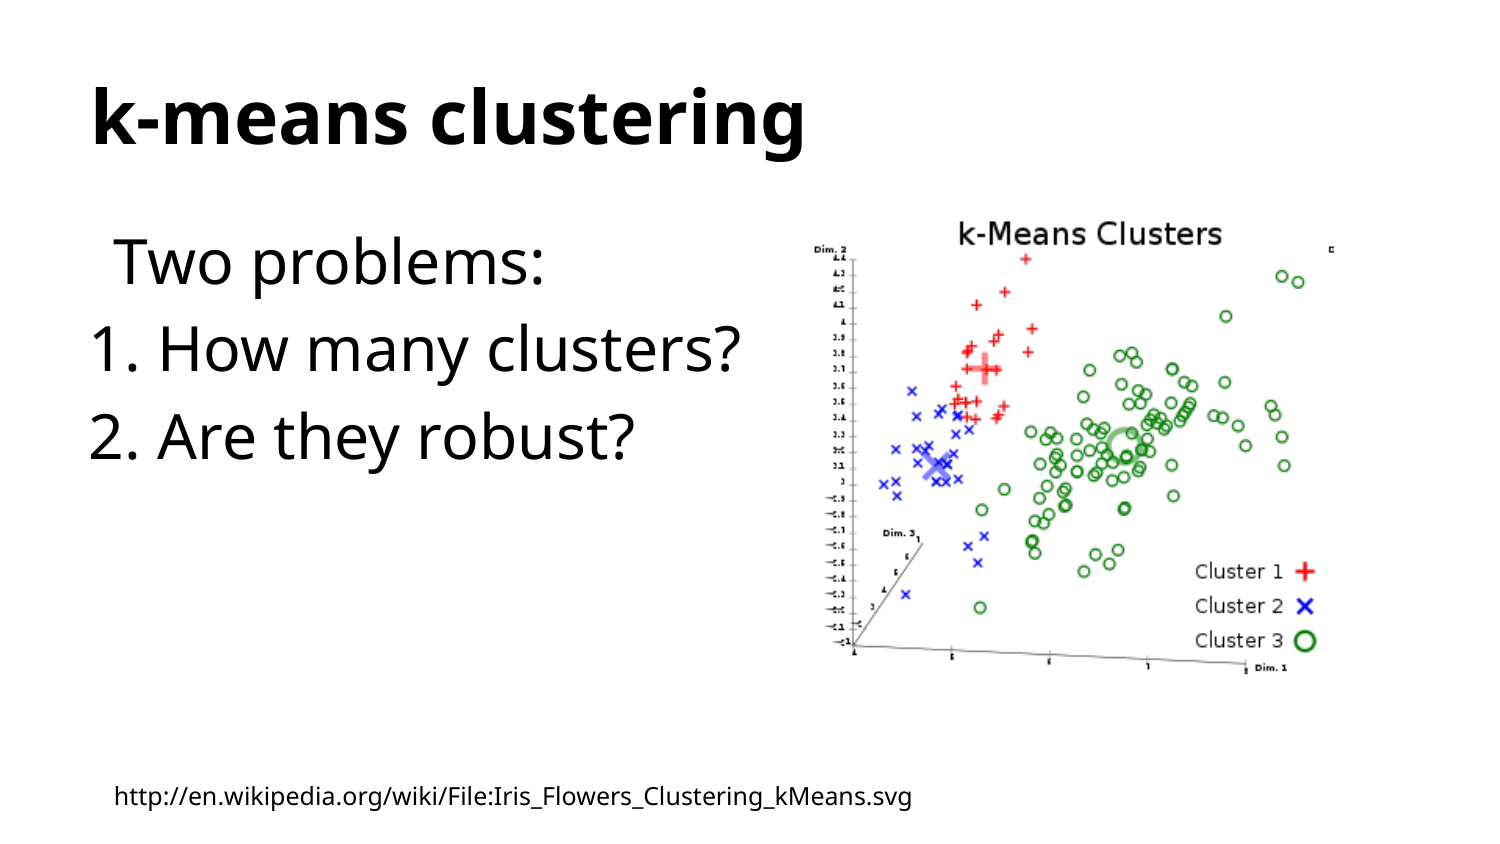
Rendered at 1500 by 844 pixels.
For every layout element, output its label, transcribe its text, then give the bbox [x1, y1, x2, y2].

title k-means clustering [75, 33, 1425, 175]
list Two problems: How many clusters? Are they robust? [67, 206, 759, 709]
list http://en.wikipedia.org/wiki/File:Iris_Flowers_Clustering_kMeans.svg [67, 765, 1418, 811]
picture [804, 206, 1335, 690]
